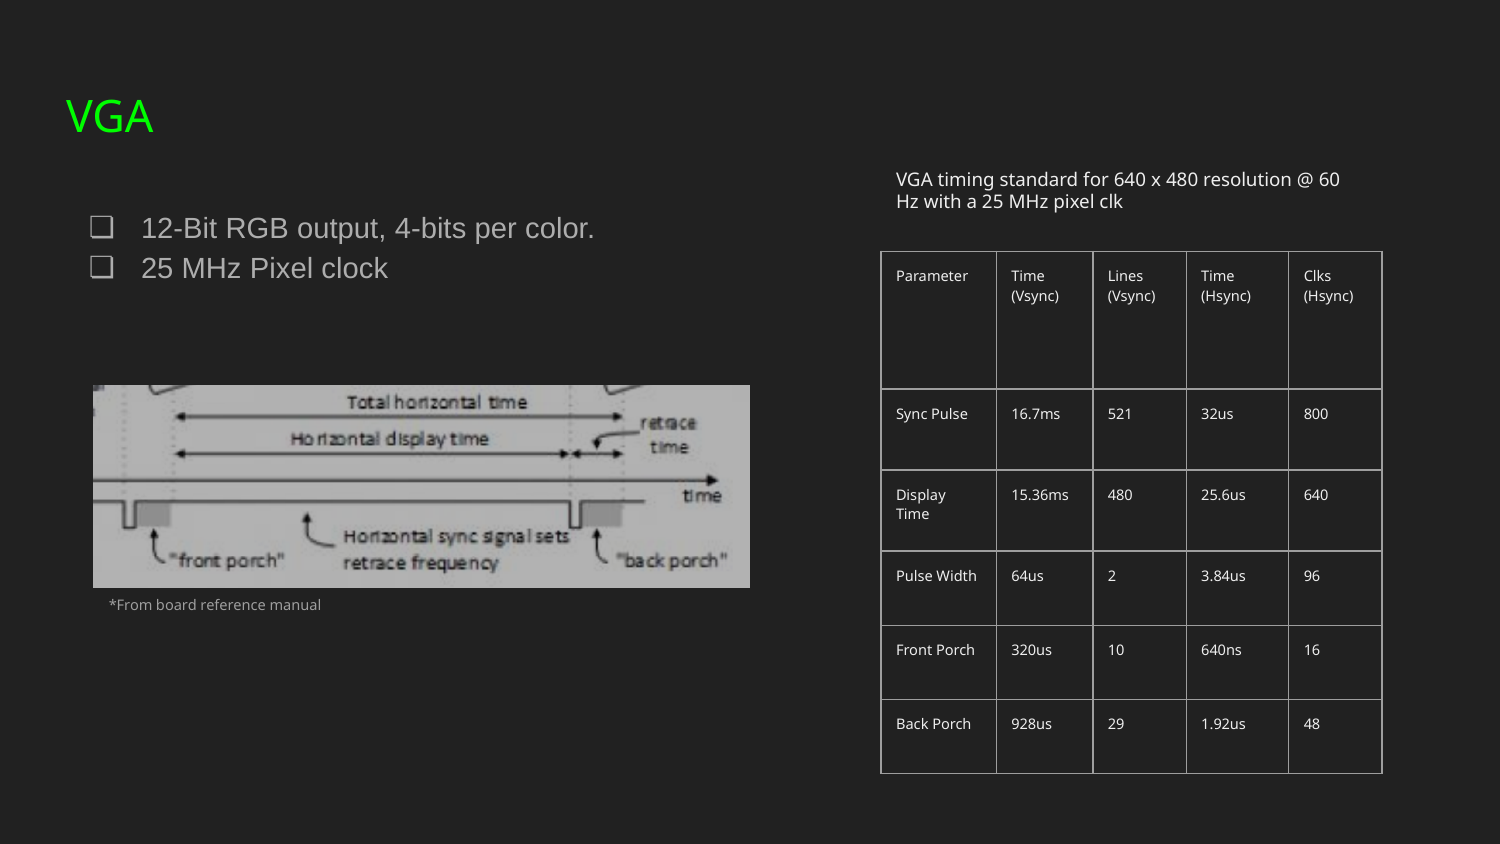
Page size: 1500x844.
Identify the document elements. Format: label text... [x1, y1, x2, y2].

text_box VGA timing standard for 640 x 480 resolution @ 60 Hz with a 25 MHz pixel clk [881, 152, 1383, 228]
list 12-Bit RGB output, 4-bits per color. 25 MHz Pixel clock [51, 189, 708, 750]
table_cell 96 [1289, 552, 1381, 625]
table_cell 16 [1289, 626, 1381, 699]
table_cell Display Time [882, 471, 996, 550]
table_cell 16.7ms [997, 390, 1092, 469]
table_cell Pulse Width [882, 552, 996, 625]
table_header Clks (Hsync) [1289, 252, 1381, 388]
table_header Time (Vsync) [997, 252, 1092, 388]
table_cell 29 [1094, 700, 1186, 773]
table_cell 15.36ms [997, 471, 1092, 550]
table_cell 800 [1289, 390, 1381, 469]
table_cell 64us [997, 552, 1092, 625]
table_cell Back Porch [882, 700, 996, 773]
table_cell 480 [1094, 471, 1186, 550]
table_cell Front Porch [882, 626, 996, 699]
table_header Parameter [882, 252, 996, 388]
title VGA [51, 72, 1449, 167]
table_cell 320us [997, 626, 1092, 699]
table_cell 640ns [1187, 626, 1288, 699]
table_cell 3.84us [1187, 552, 1288, 625]
table_cell 10 [1094, 626, 1186, 699]
table_cell 48 [1289, 700, 1381, 773]
table_cell 2 [1094, 552, 1186, 625]
table_cell 32us [1187, 390, 1288, 469]
table_cell 928us [997, 700, 1092, 773]
table_cell 1.92us [1187, 700, 1288, 773]
table_cell Sync Pulse [882, 390, 996, 469]
text_box *From board reference manual [93, 595, 508, 623]
table_cell 25.6us [1187, 471, 1288, 550]
picture [93, 384, 751, 588]
table_header Time (Hsync) [1187, 252, 1288, 388]
table_cell 640 [1289, 471, 1381, 550]
table_cell 521 [1094, 390, 1186, 469]
table_header Lines (Vsync) [1094, 252, 1186, 388]
